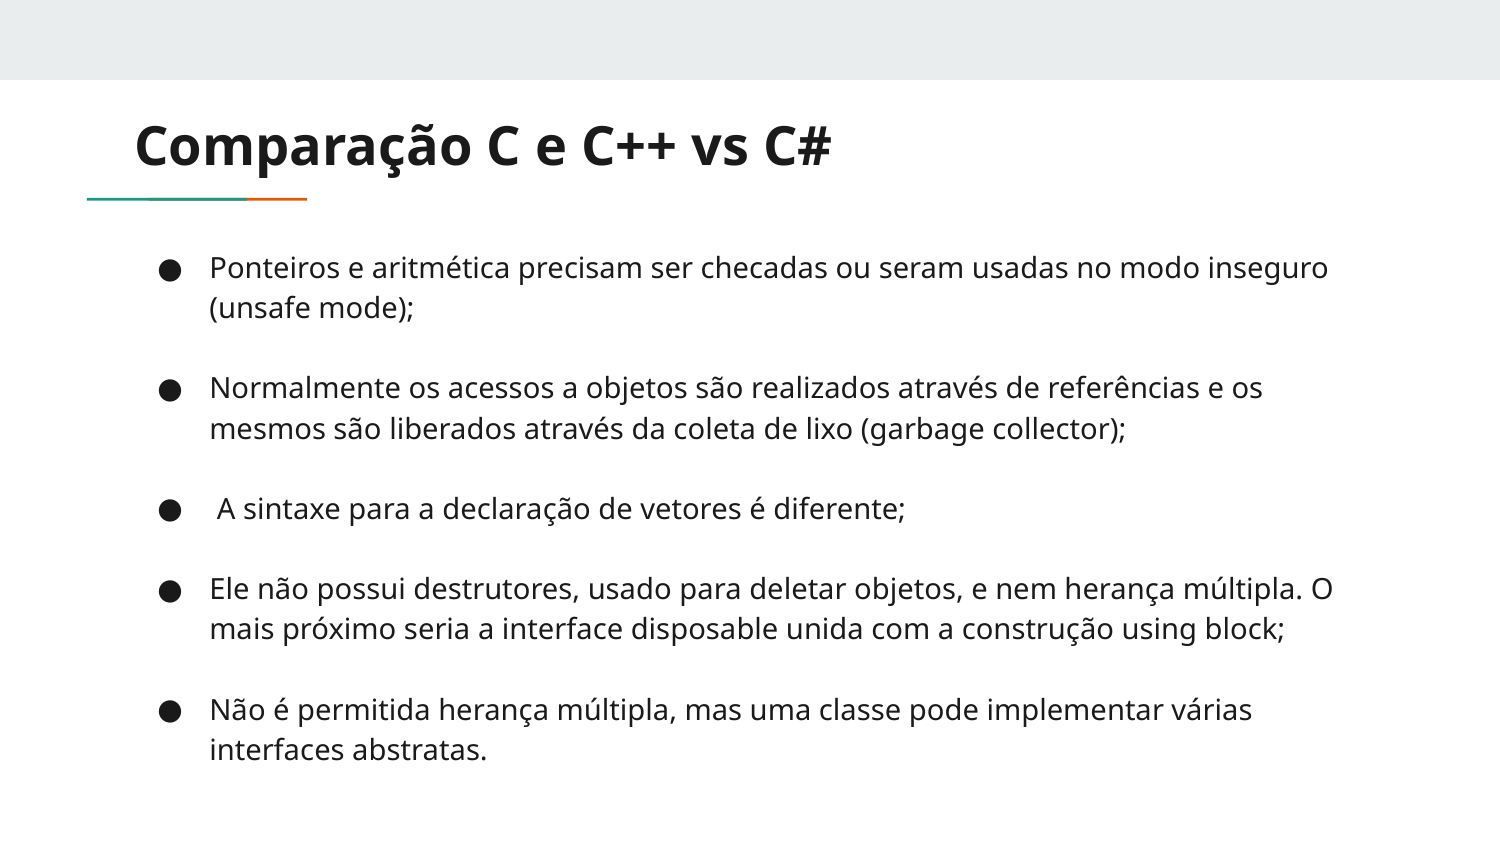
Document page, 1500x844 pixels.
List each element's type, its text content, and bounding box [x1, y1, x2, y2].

list Ponteiros e aritmética precisam ser checadas ou seram usadas no modo inseguro (unsafe mode); Normalmente os acessos a objetos são realizados através de referências e os mesmos são liberados através da coleta de lixo (garbage collector); A sintaxe para a declaração de vetores é diferente; Ele não possui destrutores, usado para deletar objetos, e nem herança múltipla. O mais próximo seria a interface disposable unida com a construção using block; Não é permitida herança múltipla, mas uma classe pode implementar várias interfaces abstratas. [119, 229, 1381, 600]
title Comparação C e C++ vs C# [119, 95, 1381, 184]
